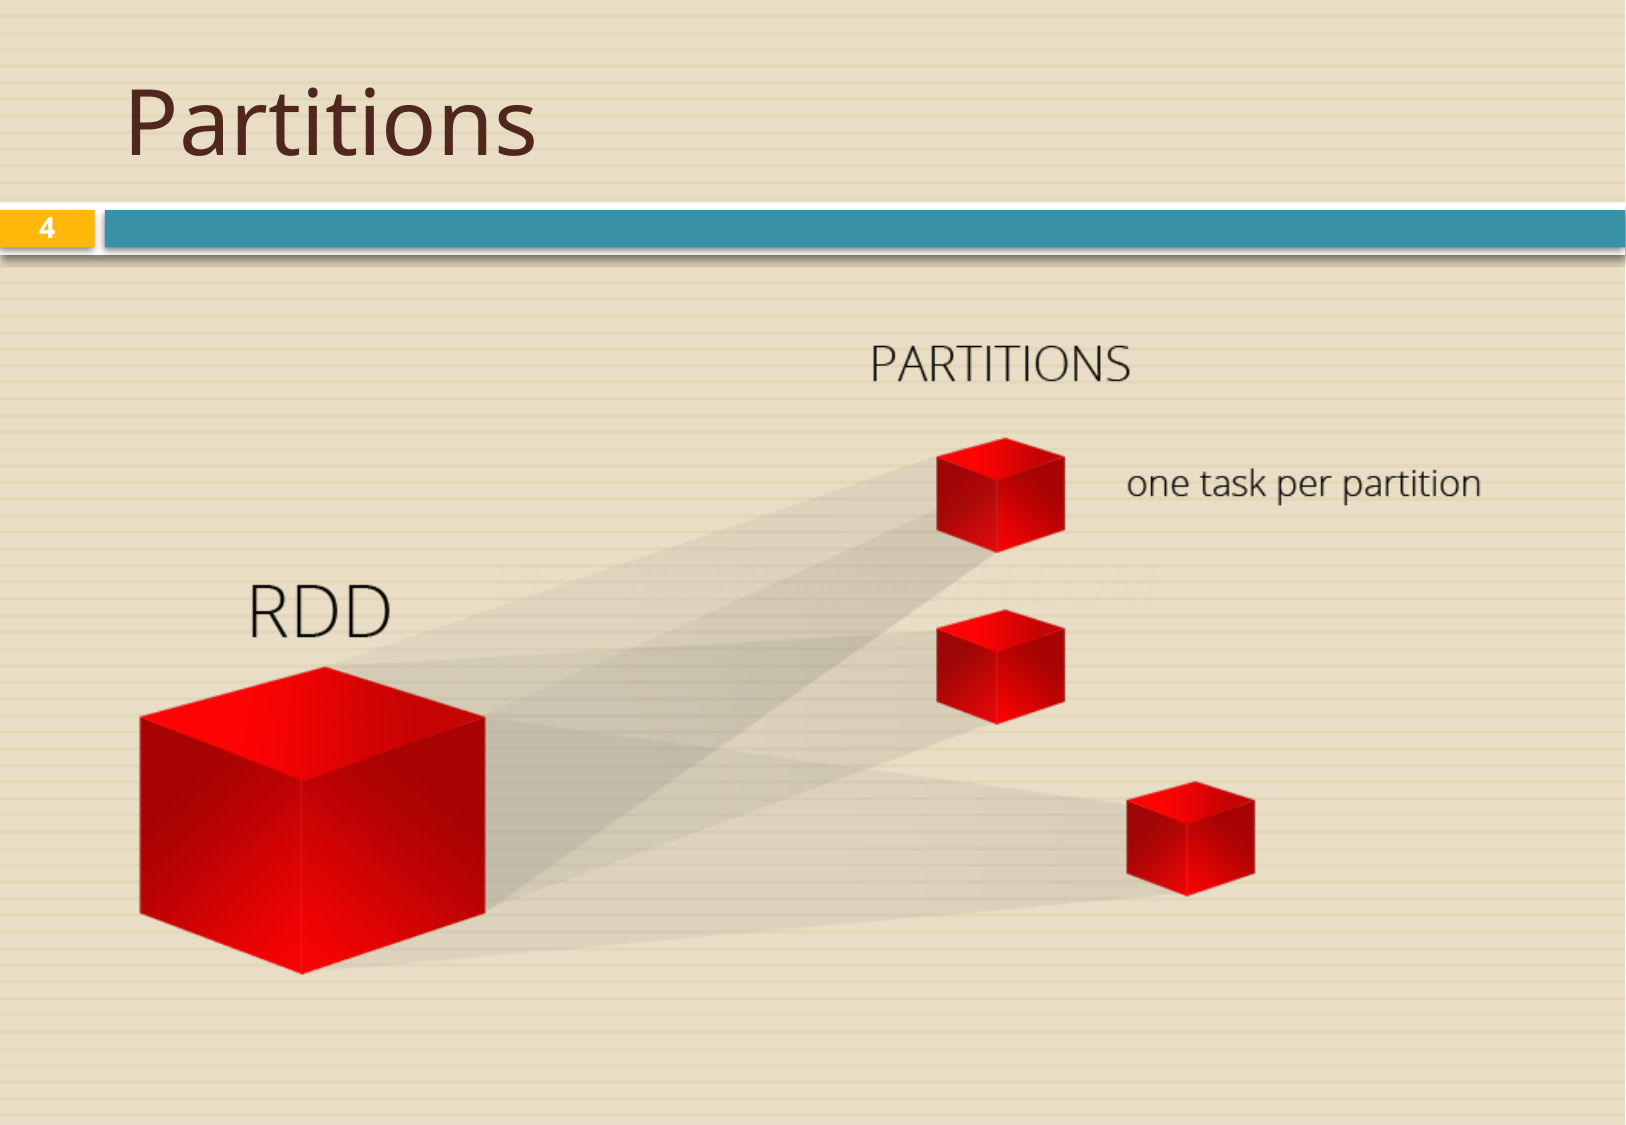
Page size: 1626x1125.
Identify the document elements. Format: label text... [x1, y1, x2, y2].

picture [53, 228, 1572, 1125]
slide_number 4 [0, 208, 95, 249]
title Partitions [108, 37, 1558, 200]
